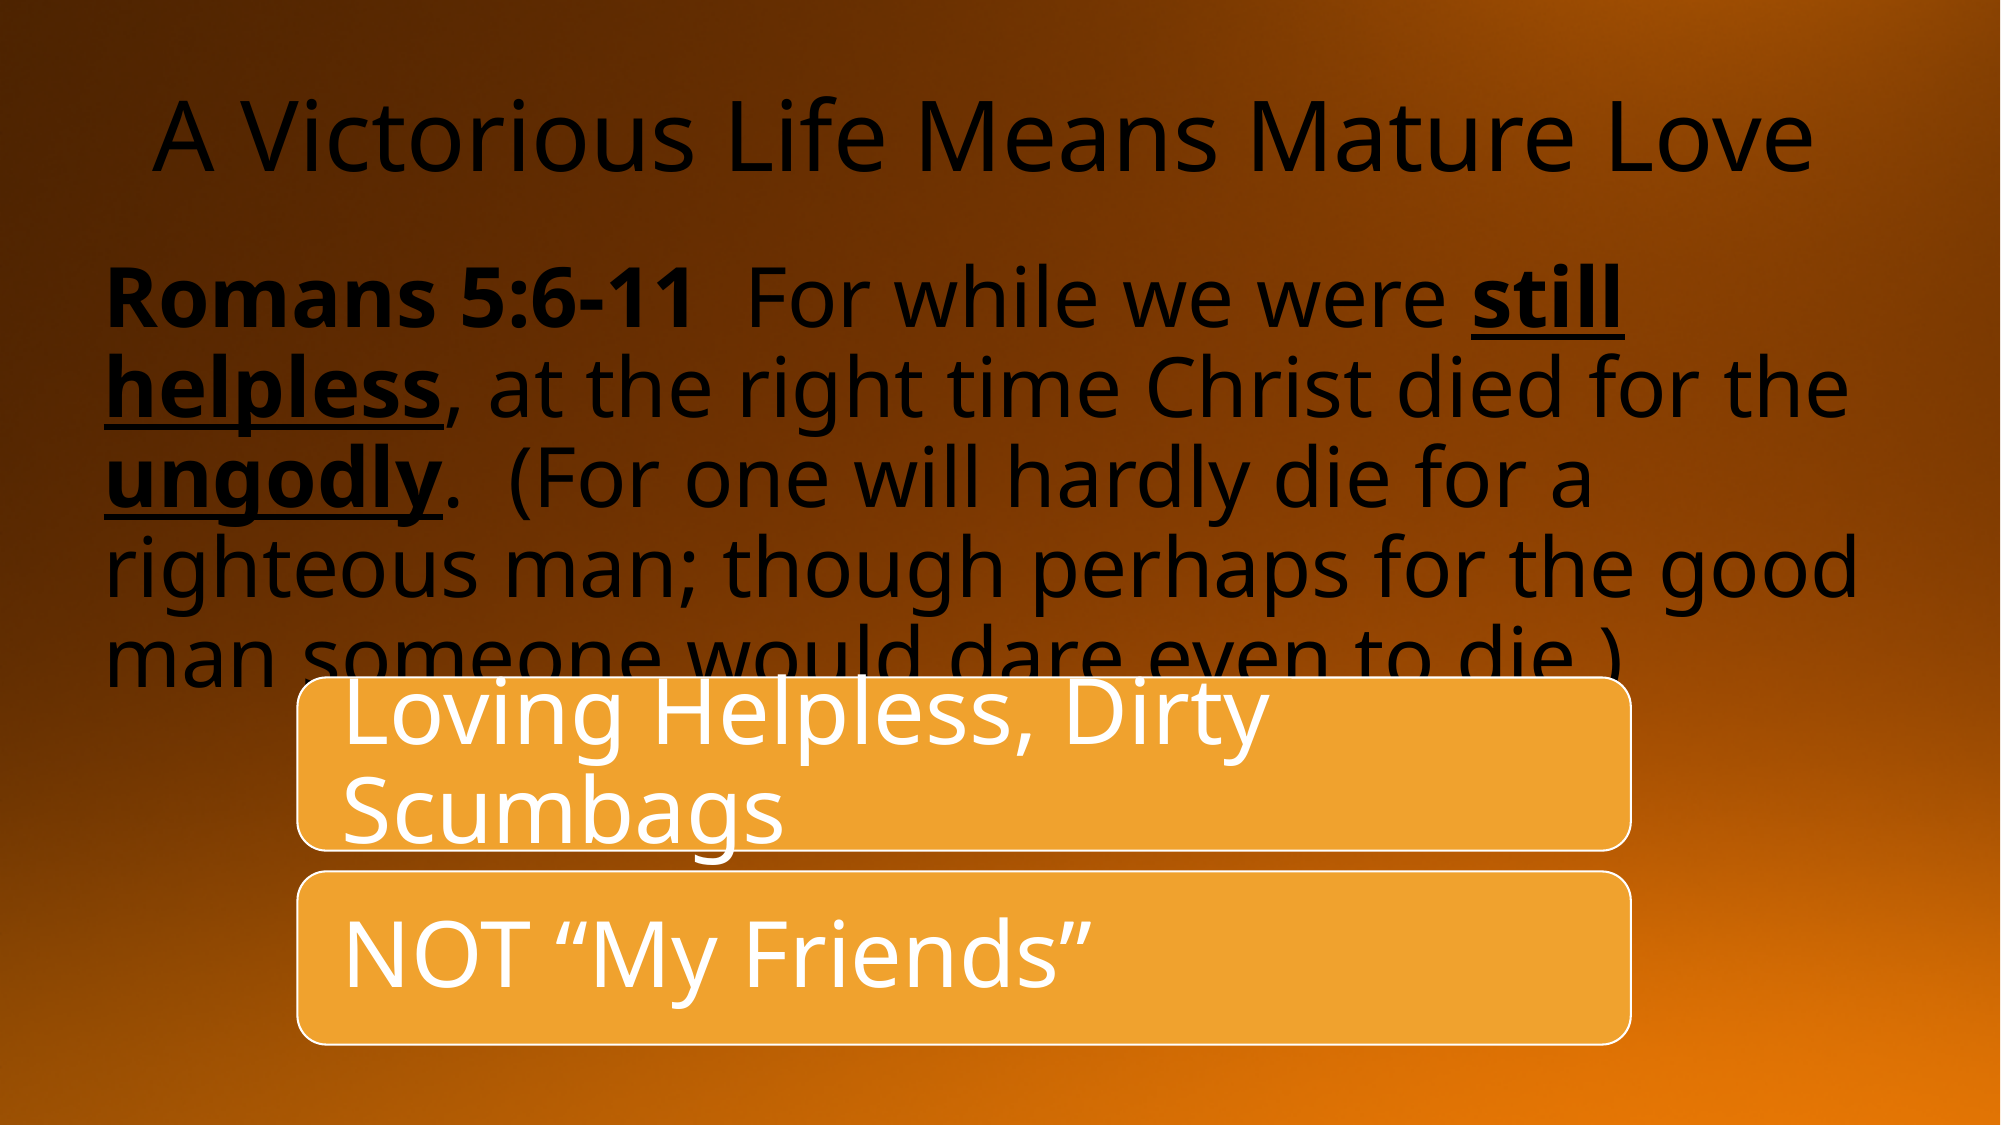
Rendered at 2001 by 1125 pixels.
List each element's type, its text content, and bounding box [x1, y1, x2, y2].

list Romans 5:6-11 For while we were still helpless, at the right time Christ died for the ungodly. (For one will hardly die for a righteous man; though perhaps for the good man someone would dare even to die.) [88, 248, 1899, 1095]
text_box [297, 671, 1631, 1051]
picture [0, 0, 2001, 1125]
title A Victorious Life Means Mature Love [137, 30, 1863, 248]
